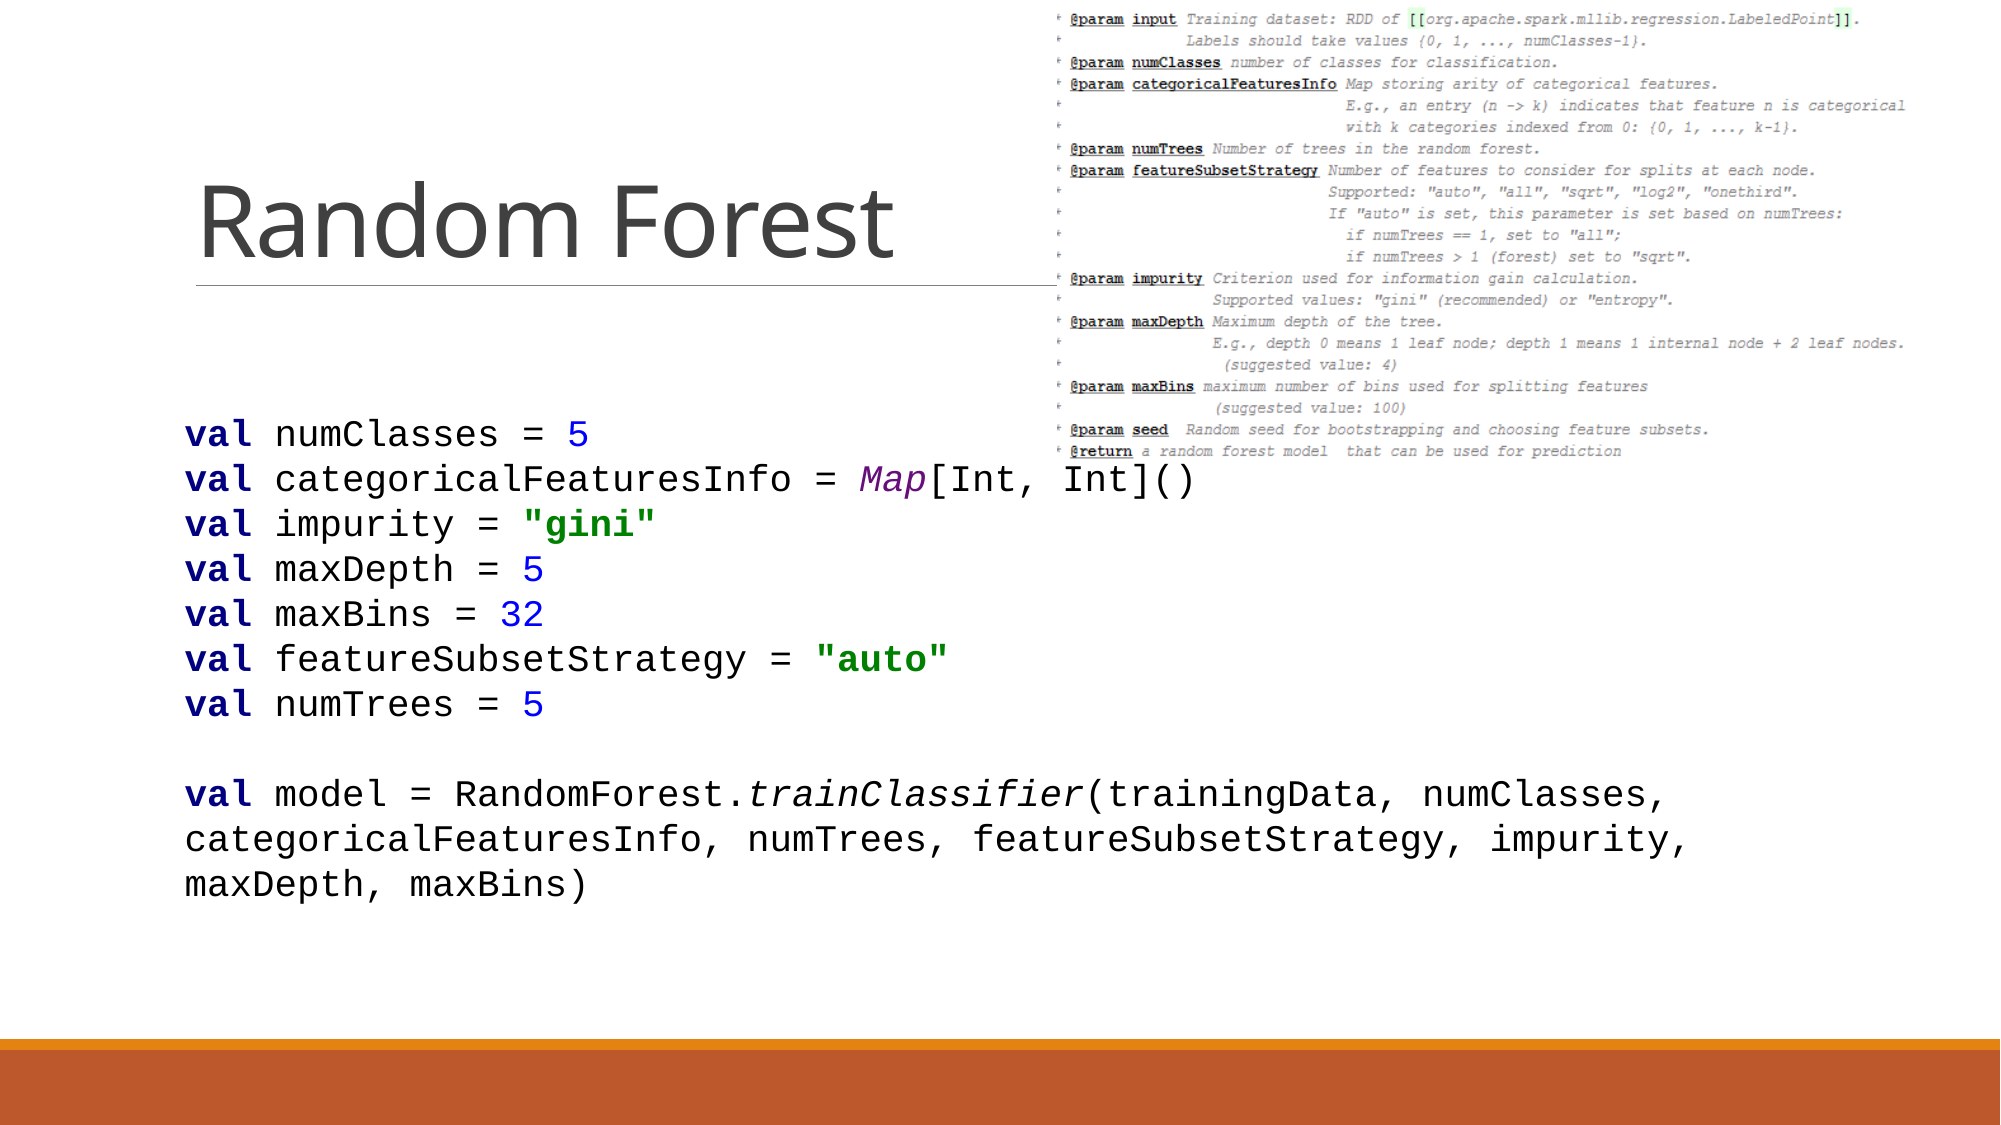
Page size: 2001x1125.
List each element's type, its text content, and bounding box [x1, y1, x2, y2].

title Random Forest [180, 47, 1053, 285]
picture [1056, 0, 1934, 460]
text_box val numClasses = 5 val categoricalFeaturesInfo = Map[Int, Int]() val impurity = "gini" val maxDepth = 5 val maxBins = 32 val featureSubsetStrategy = "auto" val numTrees = 5 val model = RandomForest.trainClassifier(trainingData, numClasses, categoricalFeaturesInfo, numTrees, featureSubsetStrategy, impurity, maxDepth, maxBins) [169, 401, 1730, 912]
